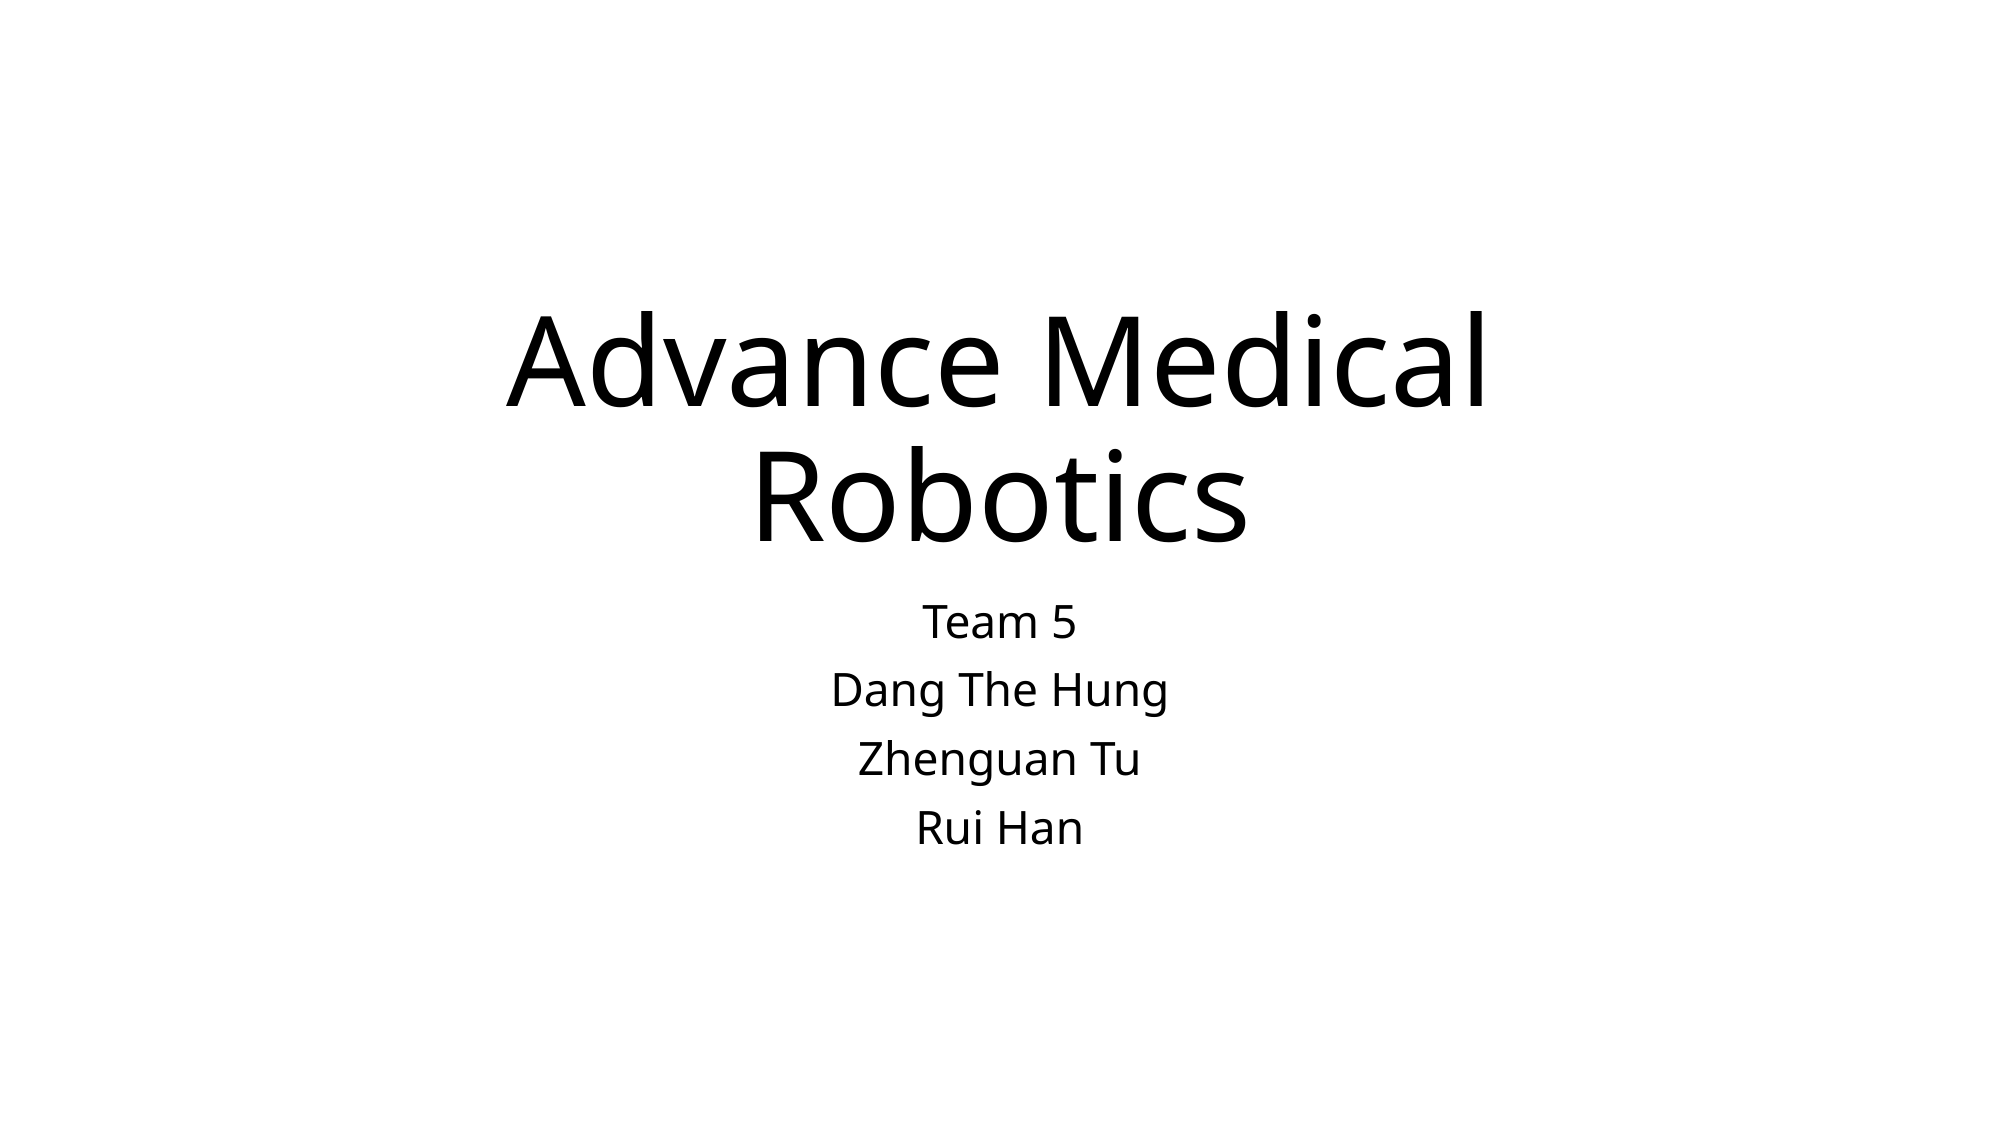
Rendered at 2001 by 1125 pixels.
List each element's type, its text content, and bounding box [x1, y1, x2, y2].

subtitle Team 5 Dang The Hung Zhenguan Tu Rui Han [249, 590, 1750, 863]
title Advance Medical Robotics [249, 184, 1750, 576]
